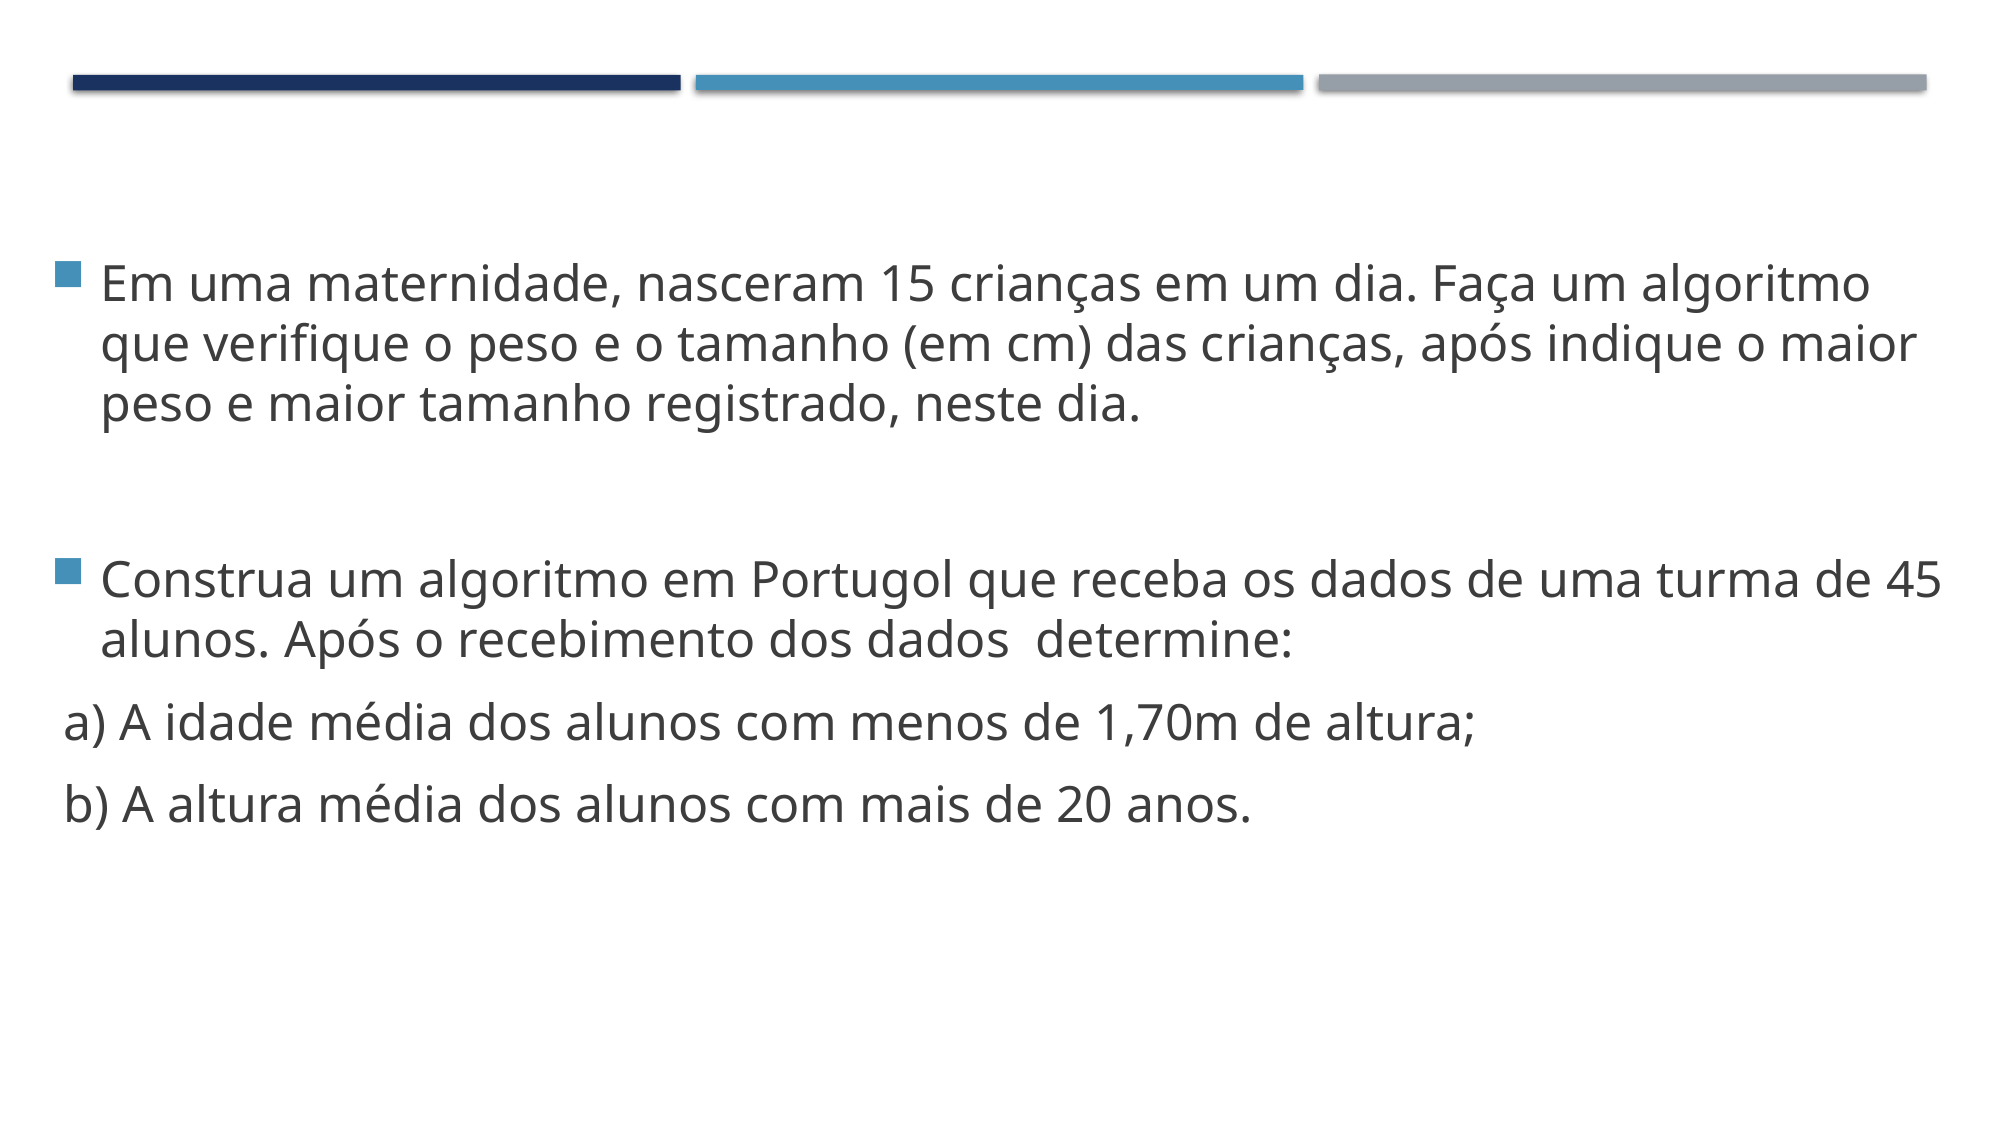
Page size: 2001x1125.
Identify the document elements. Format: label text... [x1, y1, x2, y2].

list Em uma maternidade, nasceram 15 crianças em um dia. Faça um algoritmo que verifique o peso e o tamanho (em cm) das crianças, após indique o maior peso e maior tamanho registrado, neste dia. Construa um algoritmo em Portugol que receba os dados de uma turma de 45 alunos. Após o recebimento dos dados determine: a) A idade média dos alunos com menos de 1,70m de altura; b) A altura média dos alunos com mais de 20 anos. [35, 160, 1965, 965]
